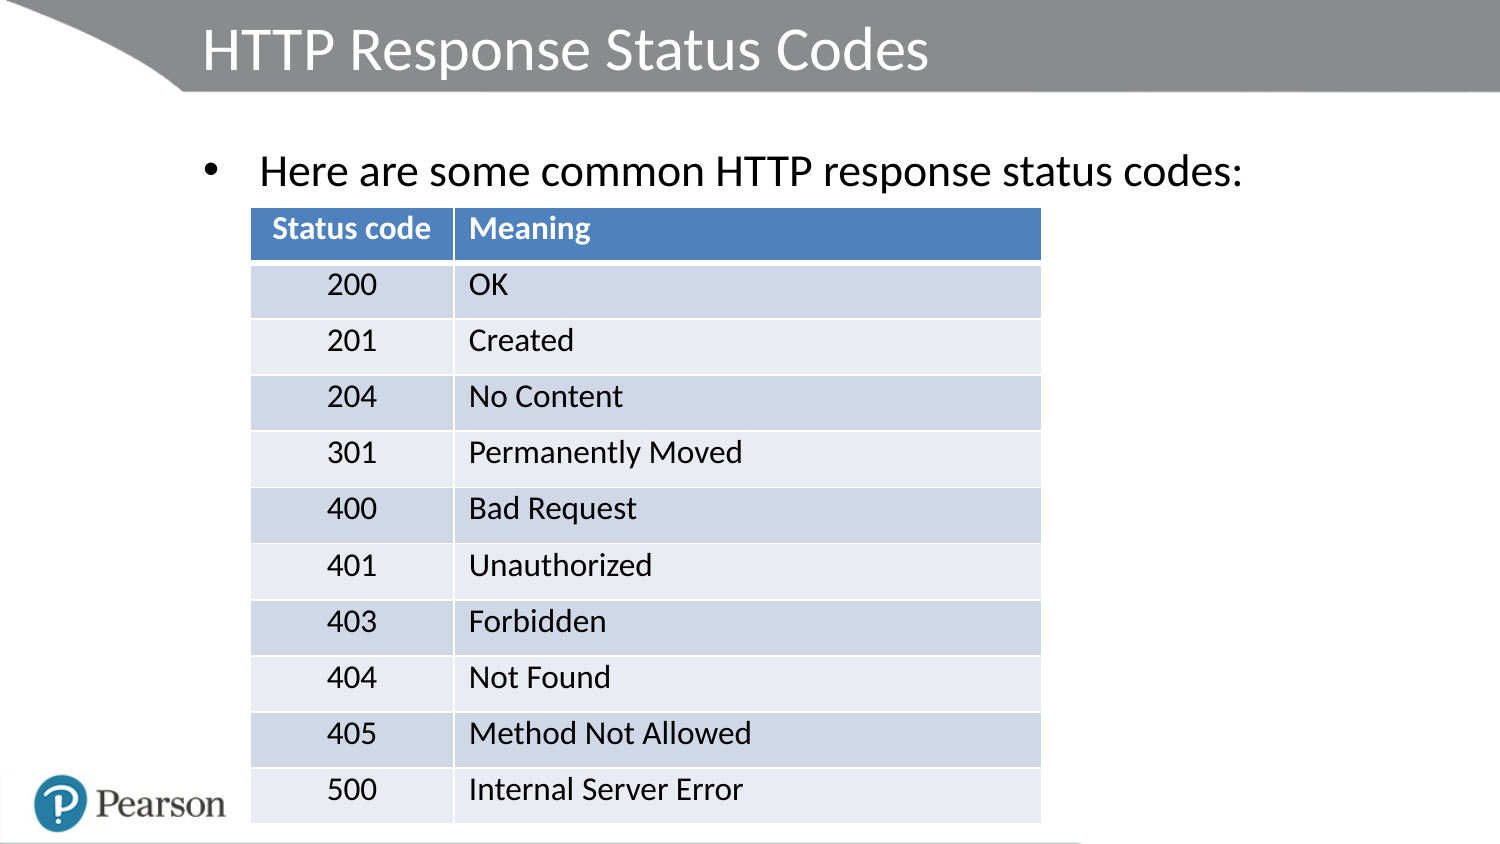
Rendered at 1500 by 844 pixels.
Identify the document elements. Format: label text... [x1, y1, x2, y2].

table_cell 201 [251, 320, 453, 374]
title HTTP Response Status Codes [187, 0, 1426, 93]
table_cell 403 [251, 601, 453, 655]
table_cell Method Not Allowed [455, 713, 1041, 767]
table_cell No Content [455, 376, 1041, 430]
table_cell Bad Request [455, 488, 1041, 543]
table_cell Created [455, 320, 1041, 374]
table_cell 404 [251, 657, 453, 711]
table_header Status code [251, 208, 453, 260]
table_cell 200 [251, 266, 453, 318]
table_cell Permanently Moved [455, 432, 1041, 487]
table_cell 301 [251, 432, 453, 487]
table_cell Forbidden [455, 601, 1041, 655]
table_cell 401 [251, 544, 453, 599]
table_cell 204 [251, 376, 453, 430]
table_cell Not Found [455, 657, 1041, 711]
table_cell 405 [251, 713, 453, 767]
table_cell OK [455, 266, 1041, 318]
picture [0, 0, 1500, 844]
table_cell Internal Server Error [455, 769, 1041, 823]
table_cell 400 [251, 488, 453, 543]
table_cell 500 [251, 769, 453, 823]
table_cell Unauthorized [455, 544, 1041, 599]
table_header Meaning [455, 208, 1041, 260]
list Here are some common HTTP response status codes: [188, 133, 1425, 716]
